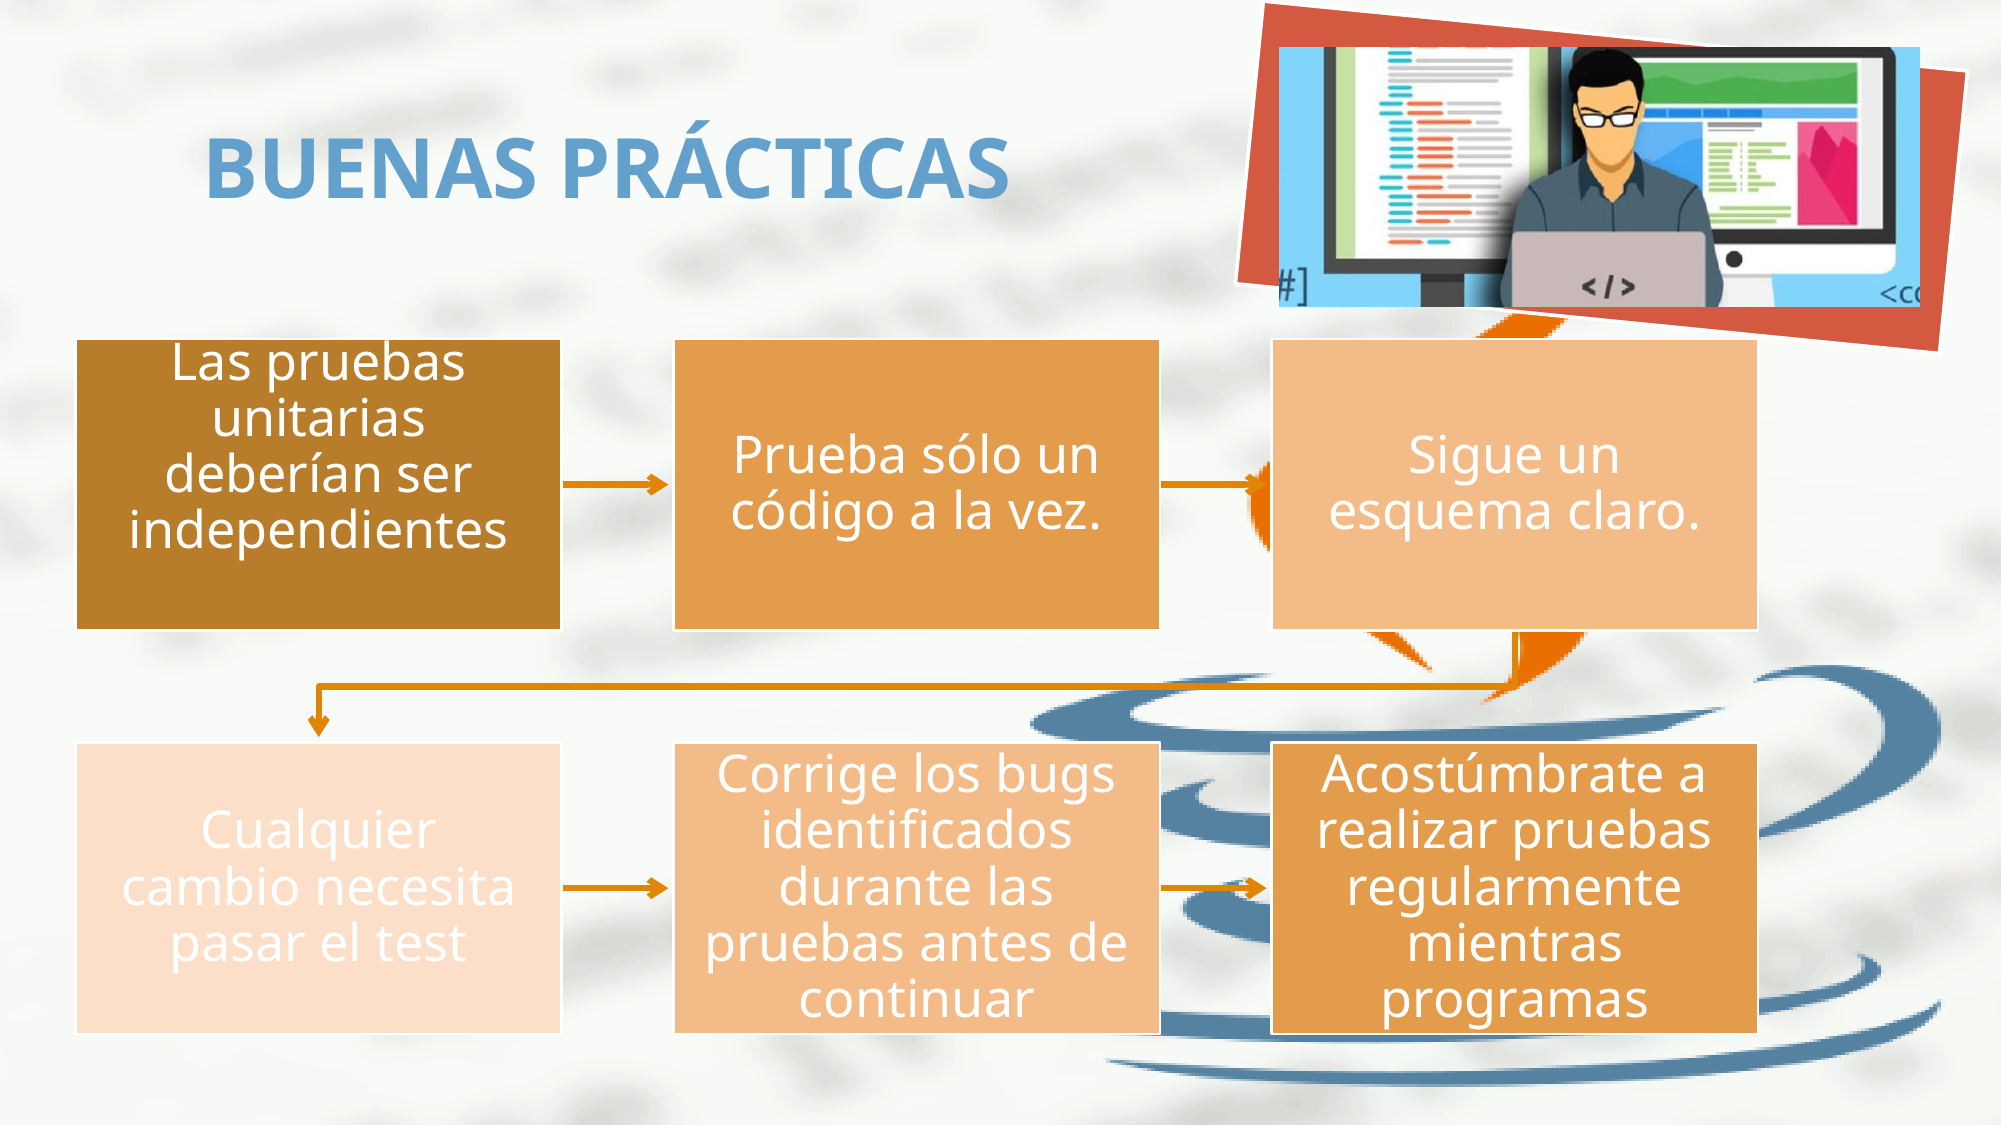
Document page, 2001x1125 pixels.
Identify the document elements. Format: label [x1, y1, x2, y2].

list [74, 306, 1760, 1067]
picture [0, 0, 2001, 1125]
